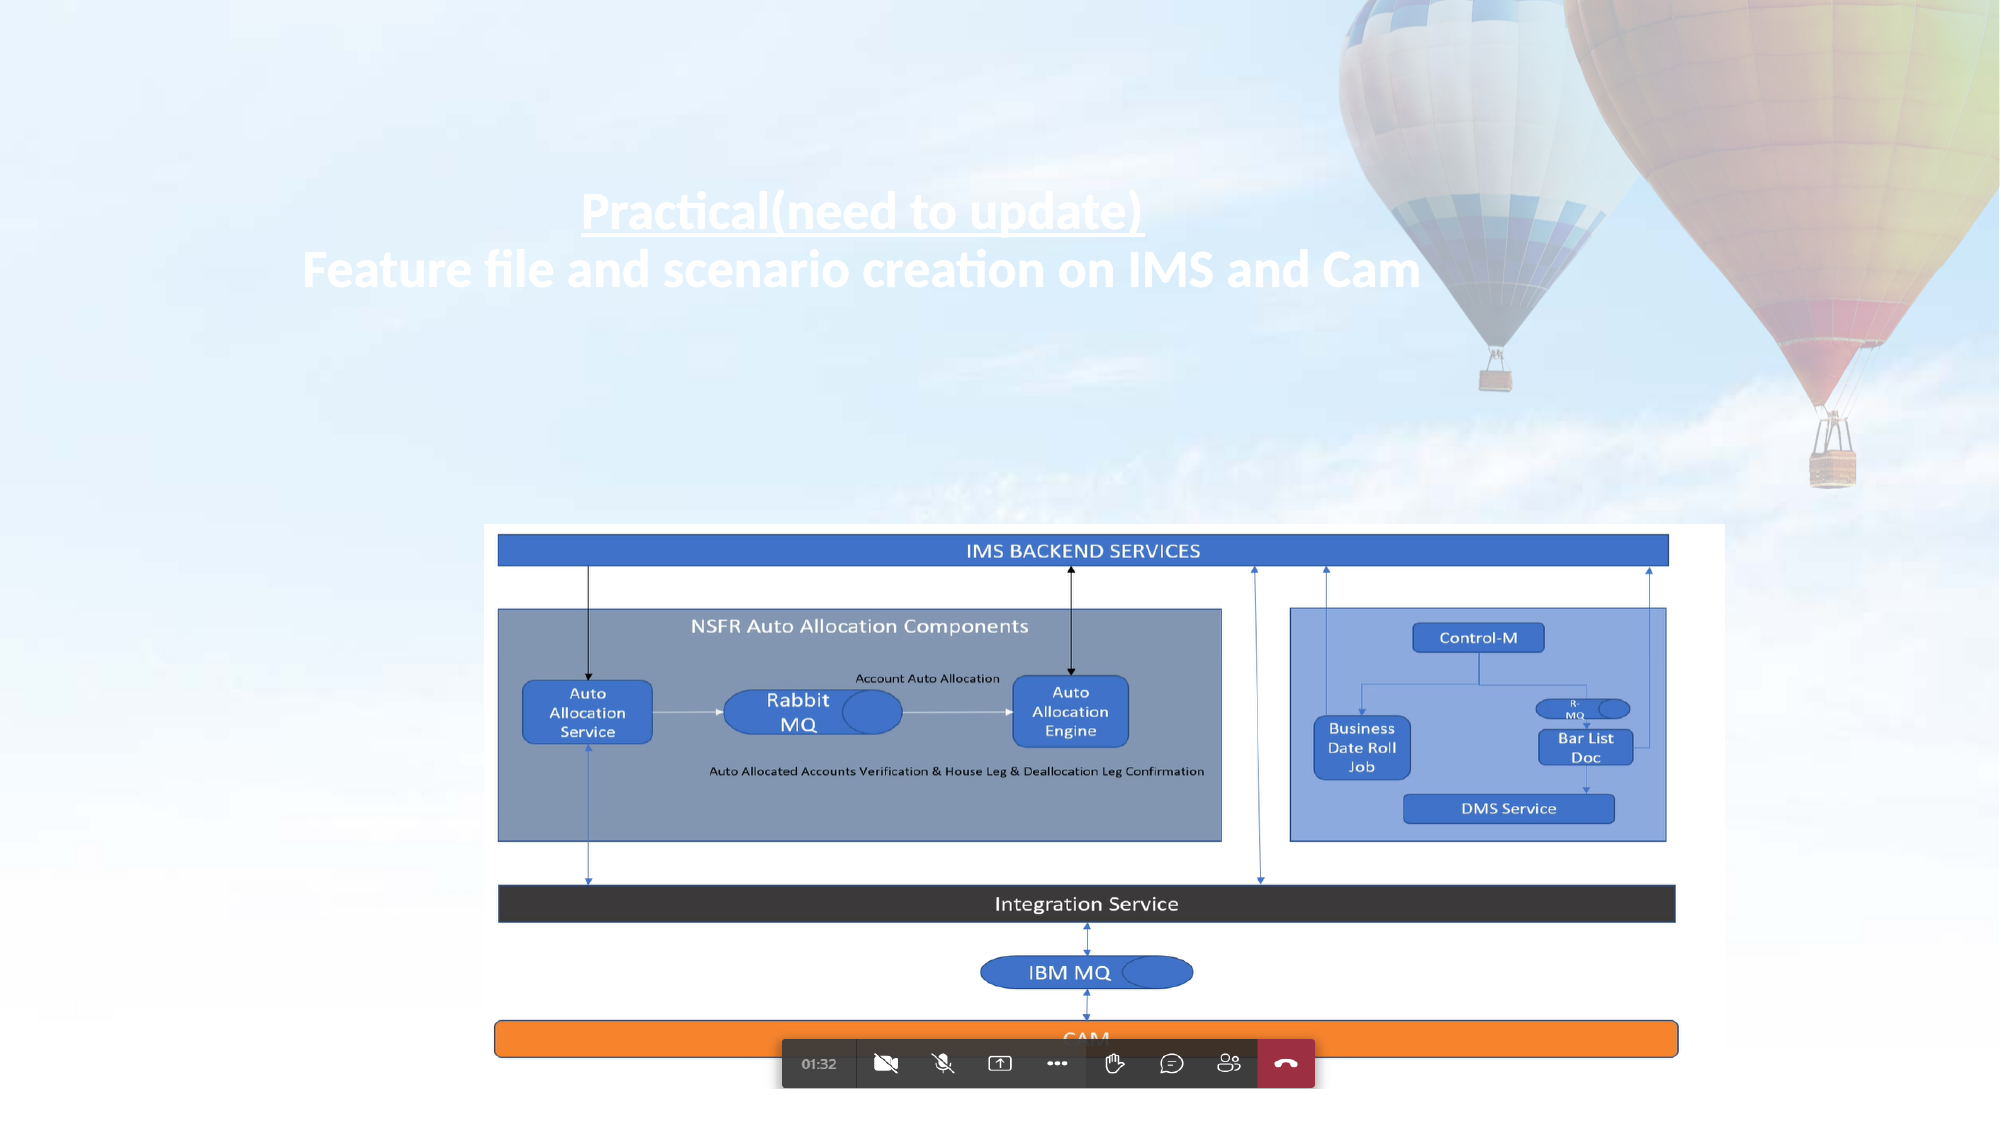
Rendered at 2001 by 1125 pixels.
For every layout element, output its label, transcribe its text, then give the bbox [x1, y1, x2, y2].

picture [0, 0, 2000, 1125]
title Practical(need to update) Feature file and scenario creation on IMS and Cam [0, 0, 1725, 424]
